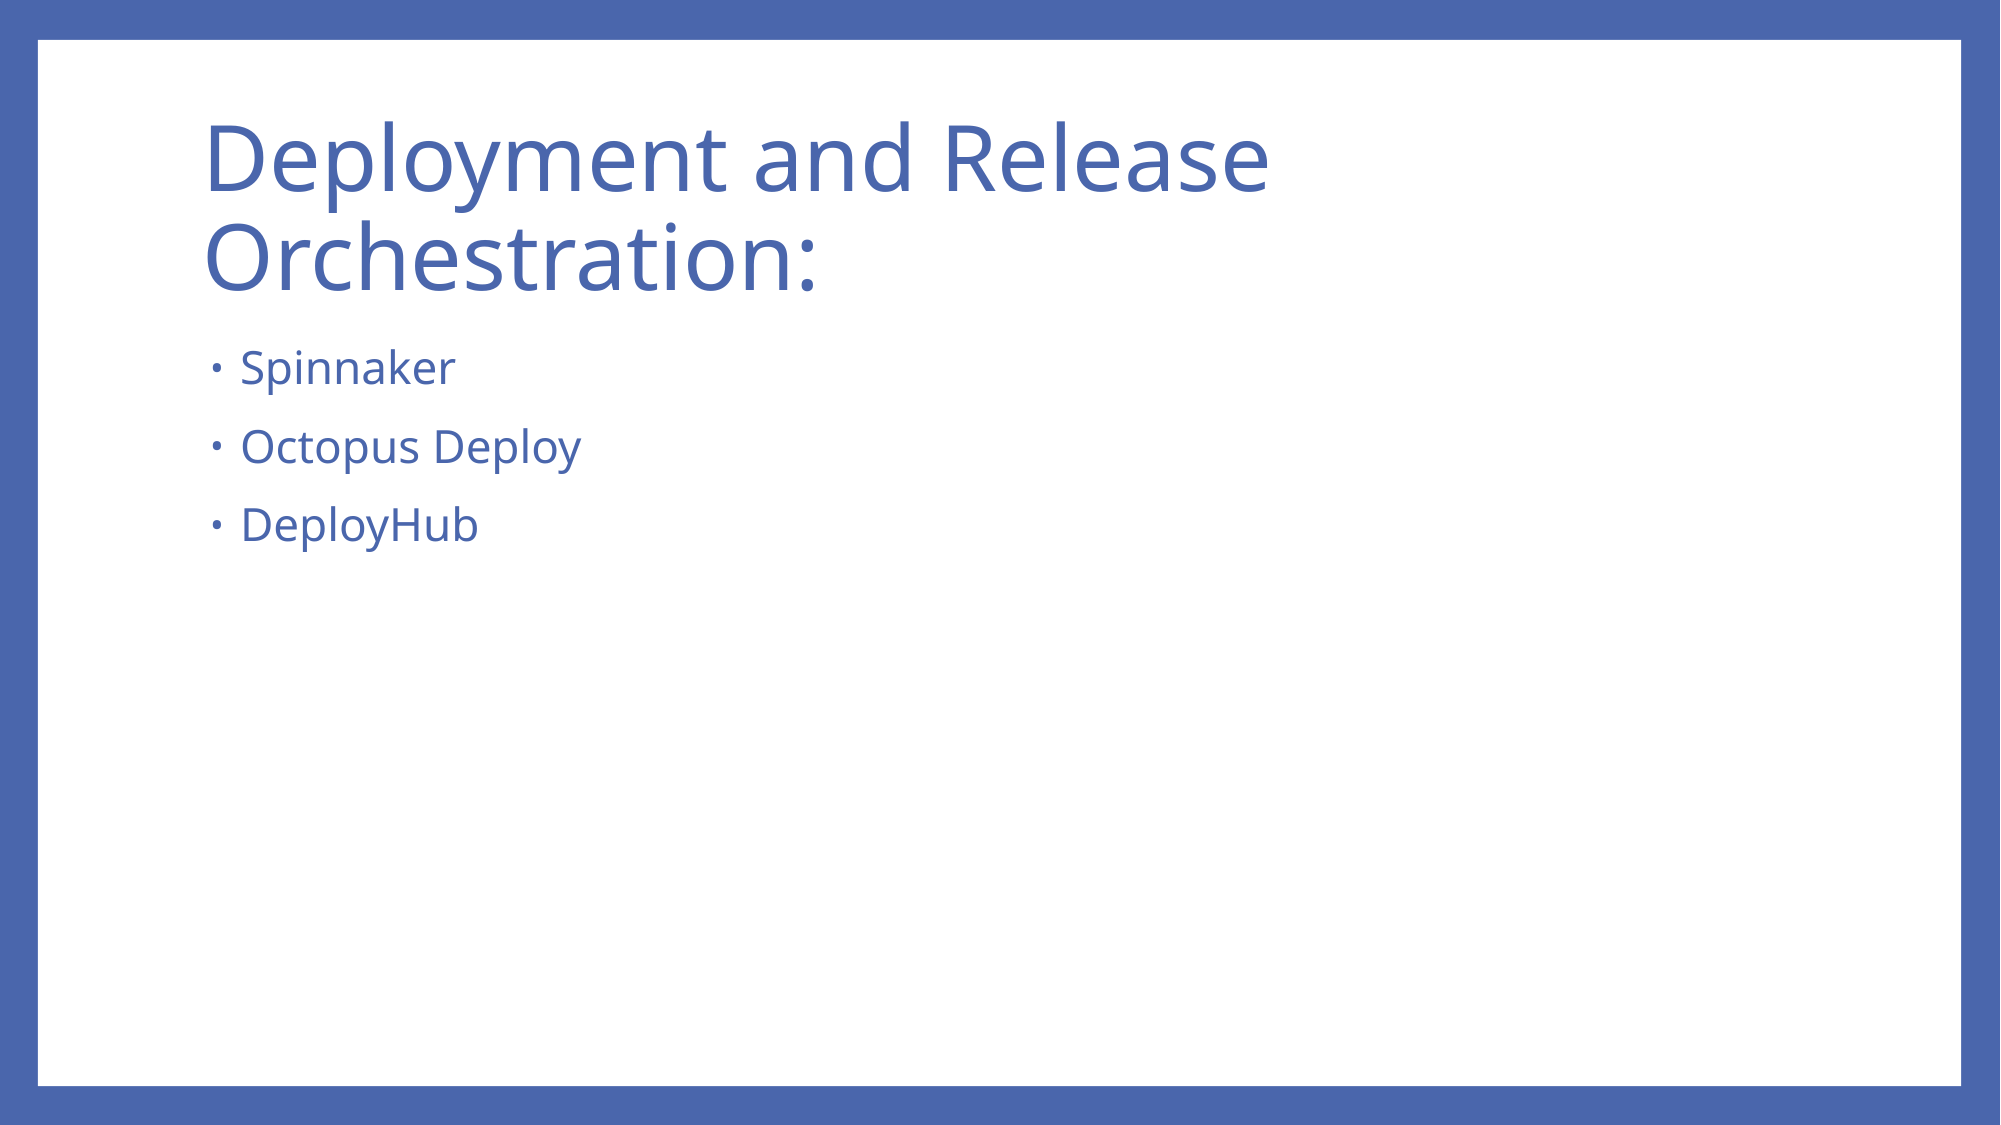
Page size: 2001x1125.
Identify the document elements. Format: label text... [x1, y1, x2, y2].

title Deployment and Release Orchestration: [187, 99, 1808, 323]
list Spinnaker Octopus Deploy DeployHub [187, 337, 1808, 1000]
